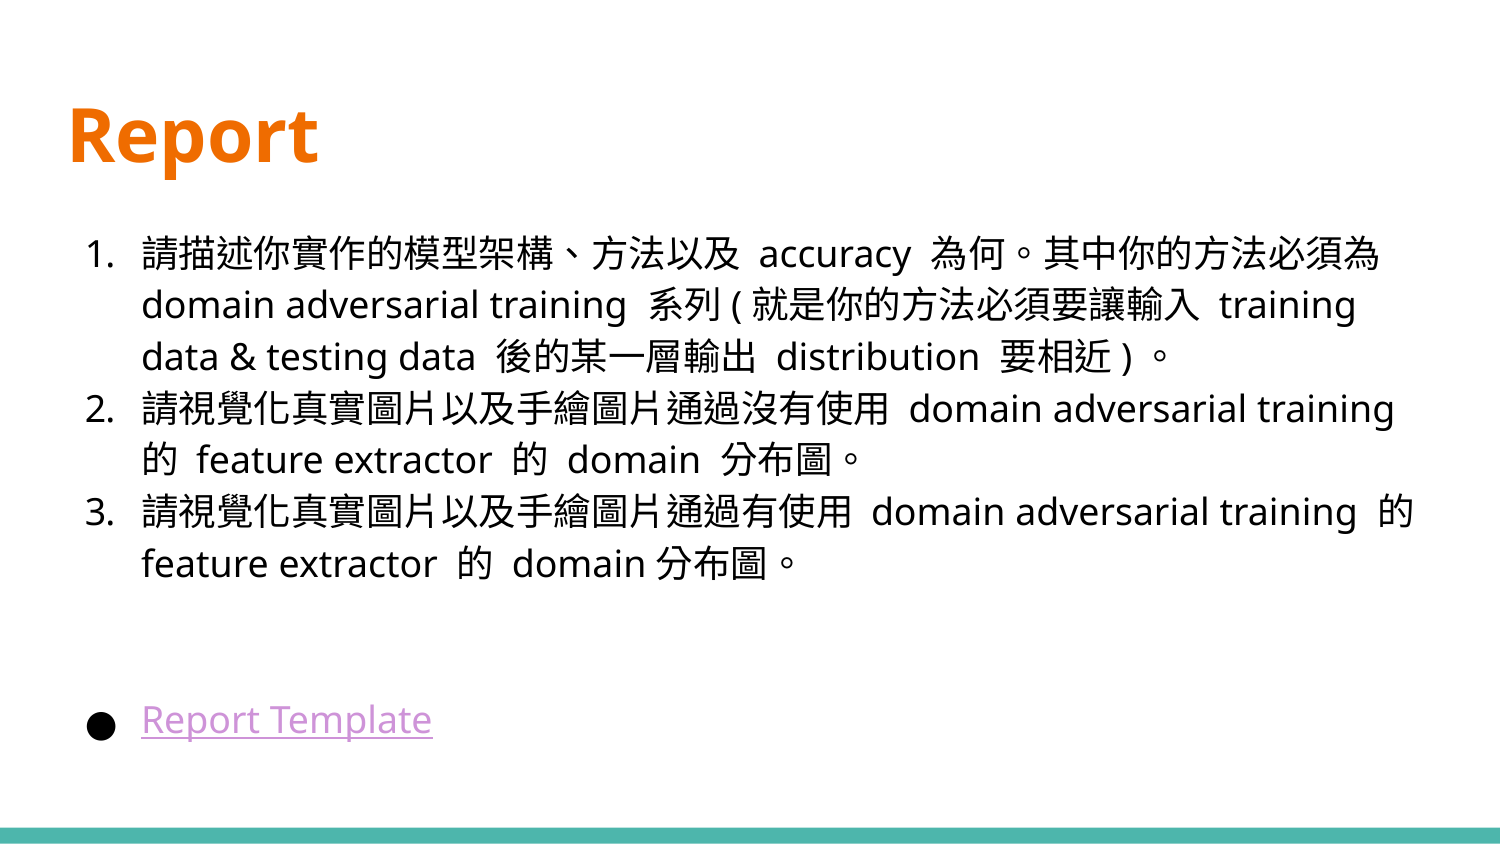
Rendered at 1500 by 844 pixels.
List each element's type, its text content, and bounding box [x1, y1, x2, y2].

list 請描述你實作的模型架構、方法以及 accuracy 為何。其中你的方法必須為 domain adversarial training 系列(就是你的方法必須要讓輸入 training data & testing data 後的某一層輸出 distribution 要相近)。 請視覺化真實圖片以及手繪圖片通過沒有使用 domain adversarial training 的 feature extractor 的 domain 分布圖。 請視覺化真實圖片以及手繪圖片通過有使用 domain adversarial training 的 feature extractor 的 domain分布圖。 Report Template [51, 207, 1449, 750]
title Report [51, 72, 1449, 189]
